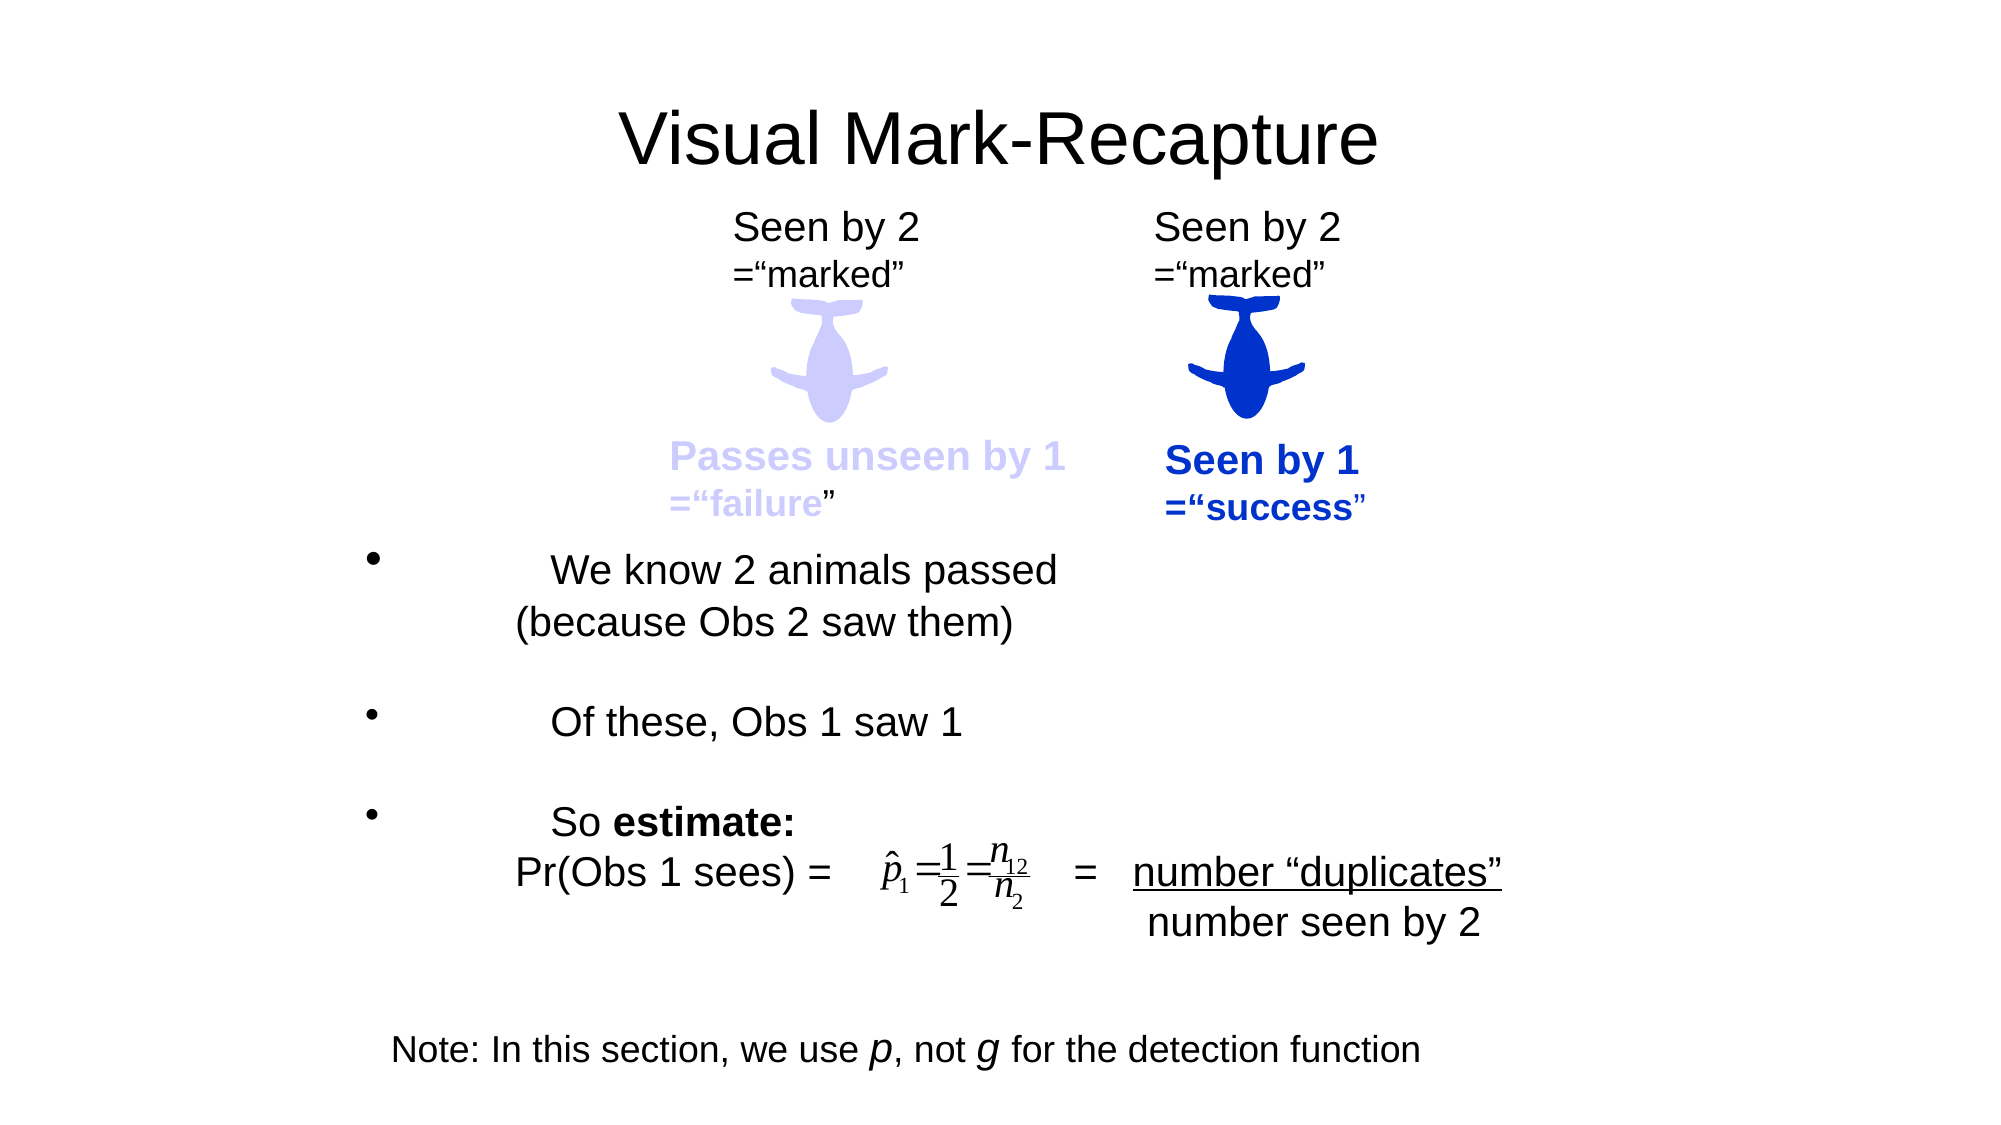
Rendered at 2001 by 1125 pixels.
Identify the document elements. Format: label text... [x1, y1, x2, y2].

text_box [1187, 294, 1306, 419]
text_box Seen by 1 =“success” [1150, 425, 1381, 527]
text_box We know 2 animals passed (because Obs 2 saw them) Of these, Obs 1 saw 1 So estimate: Pr(Obs 1 sees) = = number “duplicates” number seen by 2 [350, 527, 1518, 1003]
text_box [874, 839, 1034, 913]
text_box Seen by 2 =“marked” [717, 192, 936, 303]
text_box Passes unseen by 1 =“failure” [654, 421, 1081, 527]
text_box Note: In this section, we use p, not g for the detection function [376, 1013, 1437, 1079]
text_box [770, 298, 888, 423]
title Visual Mark-Recapture [362, 40, 1638, 229]
text_box Seen by 2 =“marked” [1138, 192, 1357, 303]
